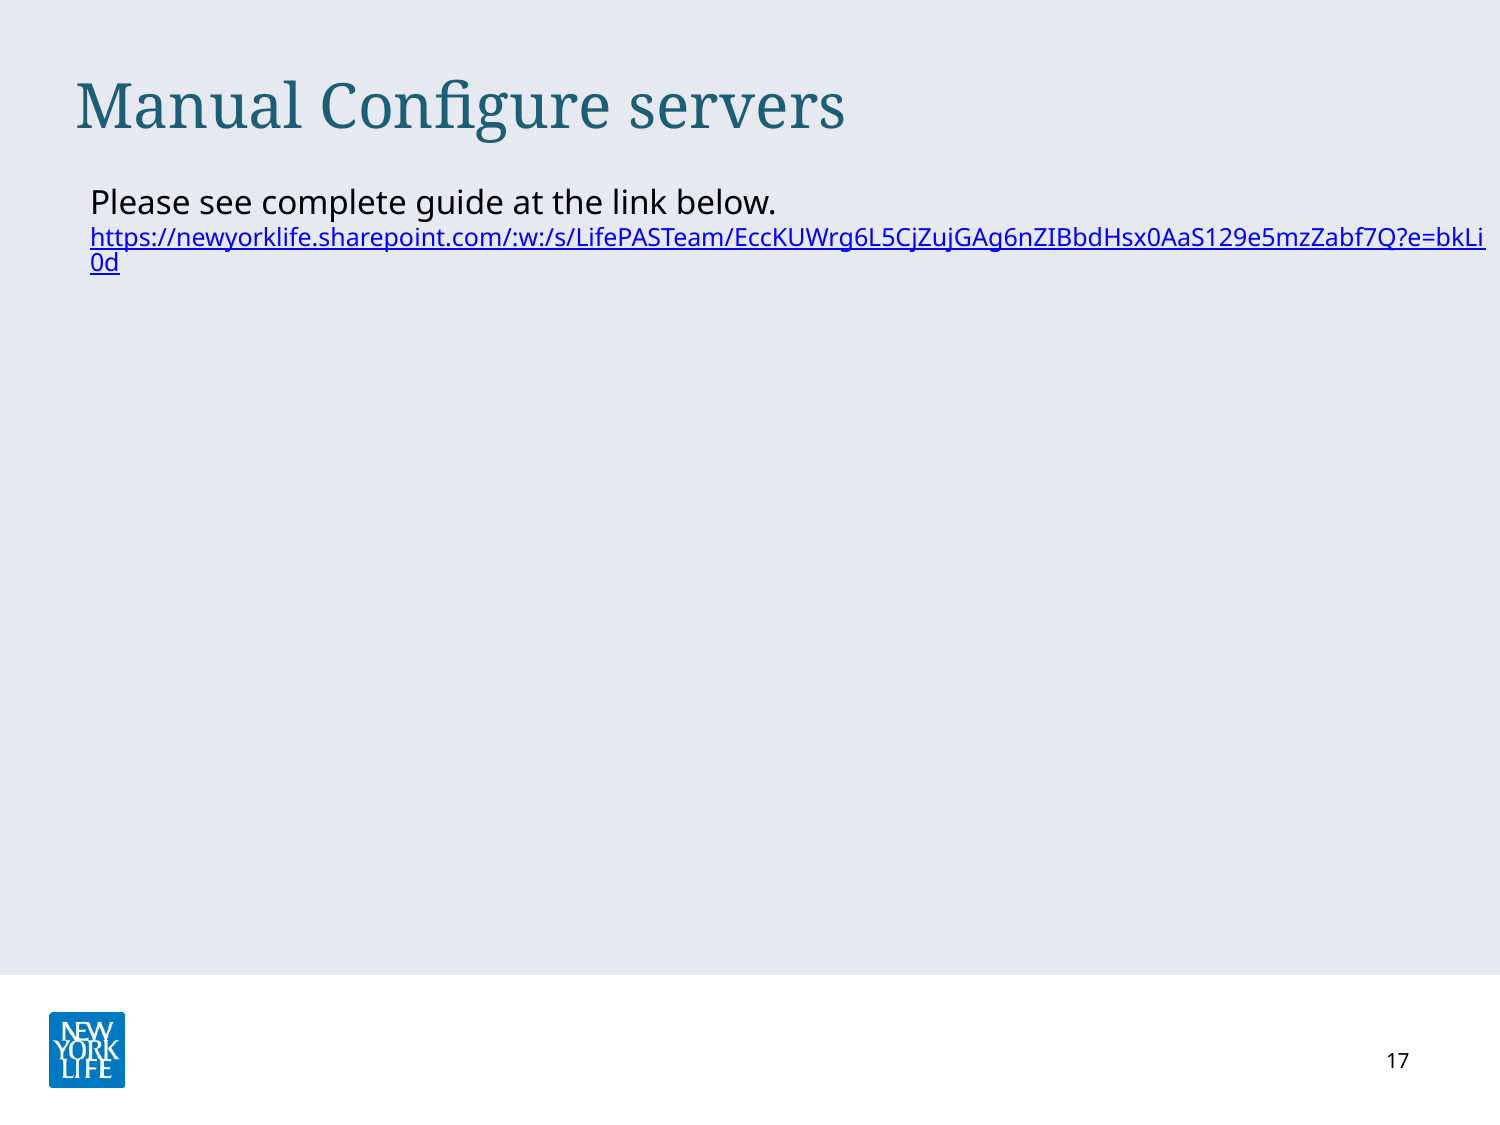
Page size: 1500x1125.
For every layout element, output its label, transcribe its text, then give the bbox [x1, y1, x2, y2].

slide_number 17 [1379, 1048, 1417, 1074]
title Manual Configure servers [75, 66, 1425, 142]
picture [49, 1012, 125, 1088]
list Please see complete guide at the link below. https://newyorklife.sharepoint.com/:w:/s/LifePASTeam/EccKUWrg6L5CjZujGAg6nZIBbdHsx0AaS129e5mzZabf7Q?e=bkLi0d [75, 174, 1500, 953]
